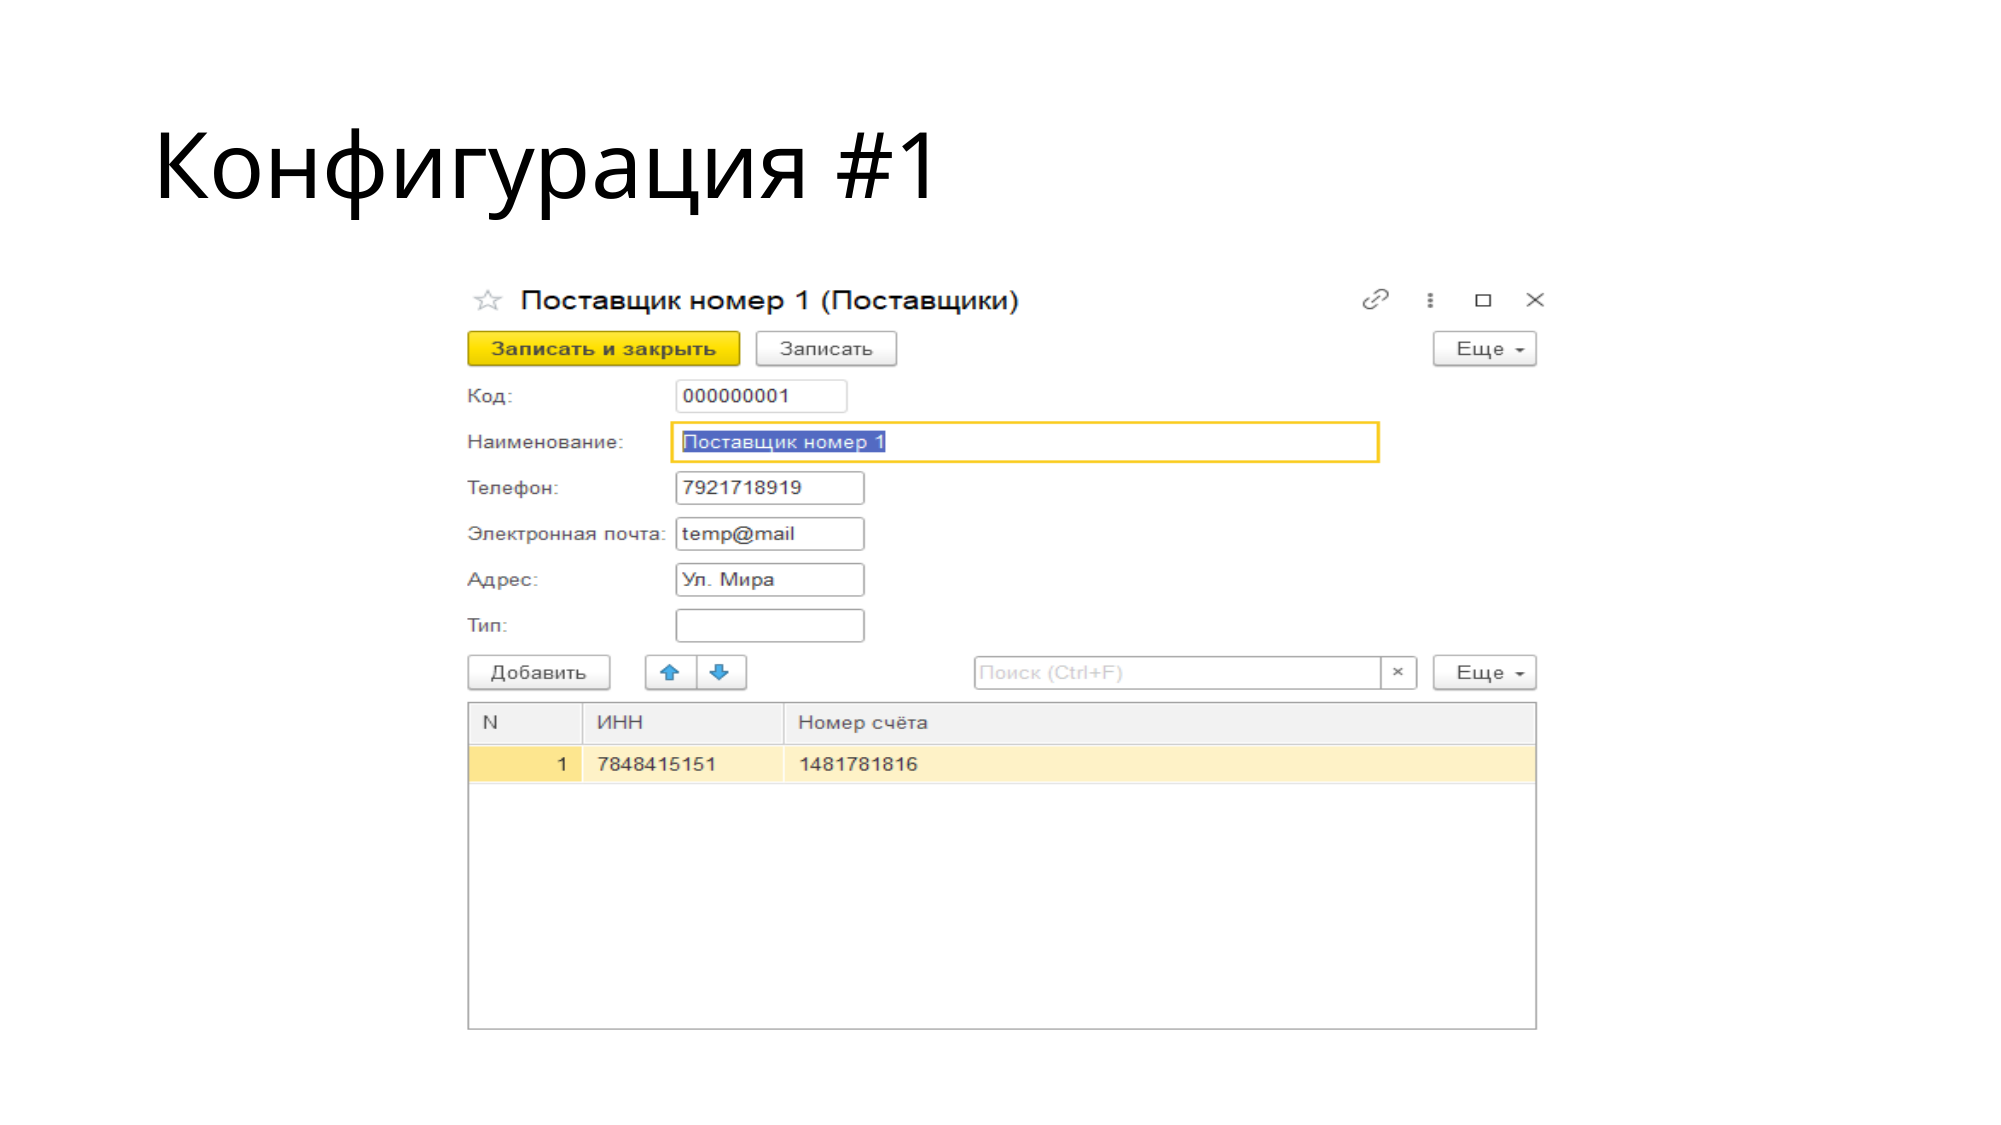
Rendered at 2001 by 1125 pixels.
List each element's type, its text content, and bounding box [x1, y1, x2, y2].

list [449, 277, 1551, 1034]
title Конфигурация #1 [137, 59, 1863, 278]
